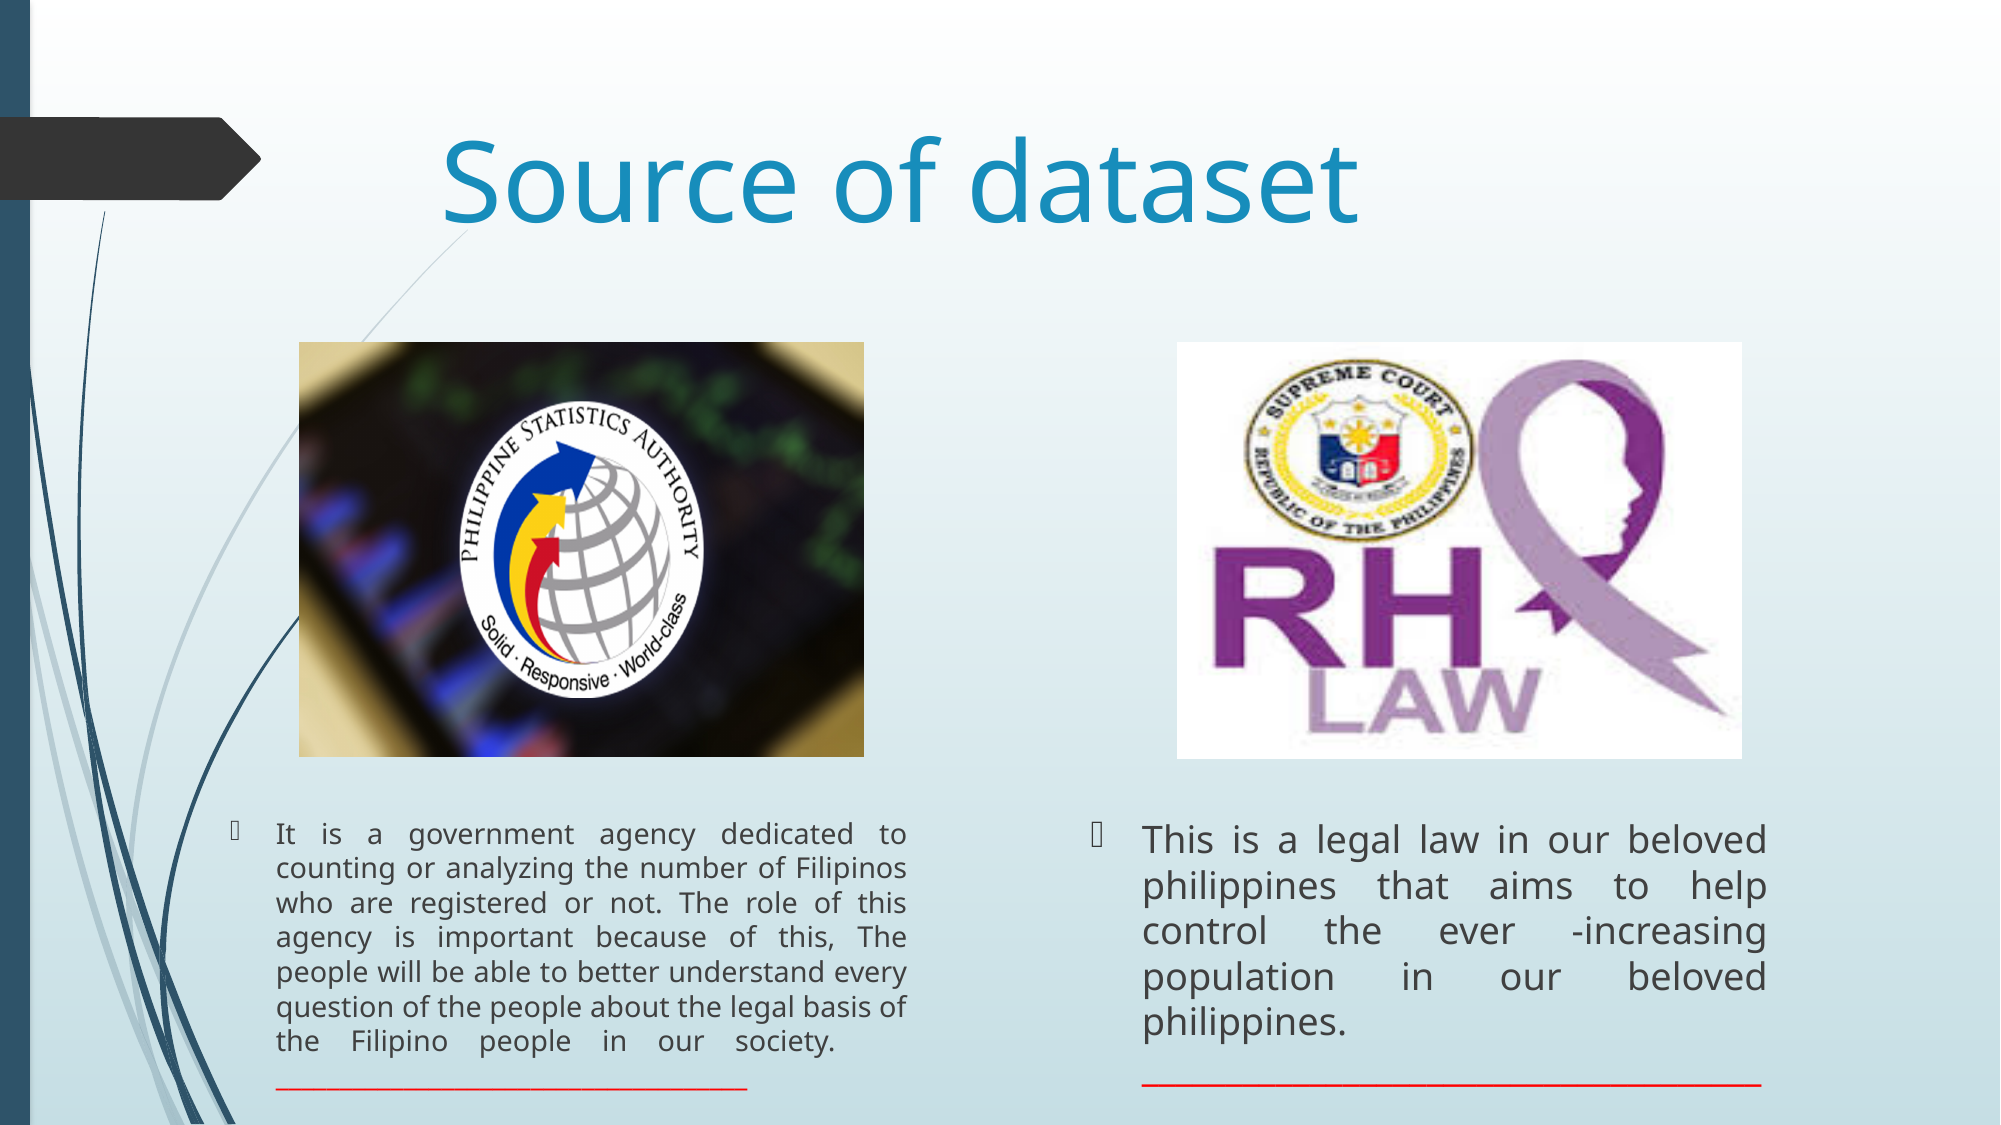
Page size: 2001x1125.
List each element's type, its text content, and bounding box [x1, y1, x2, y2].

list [298, 341, 865, 757]
text_box This is a legal law in our beloved philippines that aims to help control the ever -increasing population in our beloved philippines. _____________________________________ [1075, 808, 1784, 1102]
title Source of dataset [425, 102, 1888, 313]
text_box It is a government agency dedicated to counting or analyzing the number of Filipinos who are registered or not. The role of this agency is important because of this, The people will be able to better understand every question of the people about the legal basis of the Filipino people in our society. _____________________________________ [215, 808, 923, 1102]
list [1176, 342, 1742, 759]
